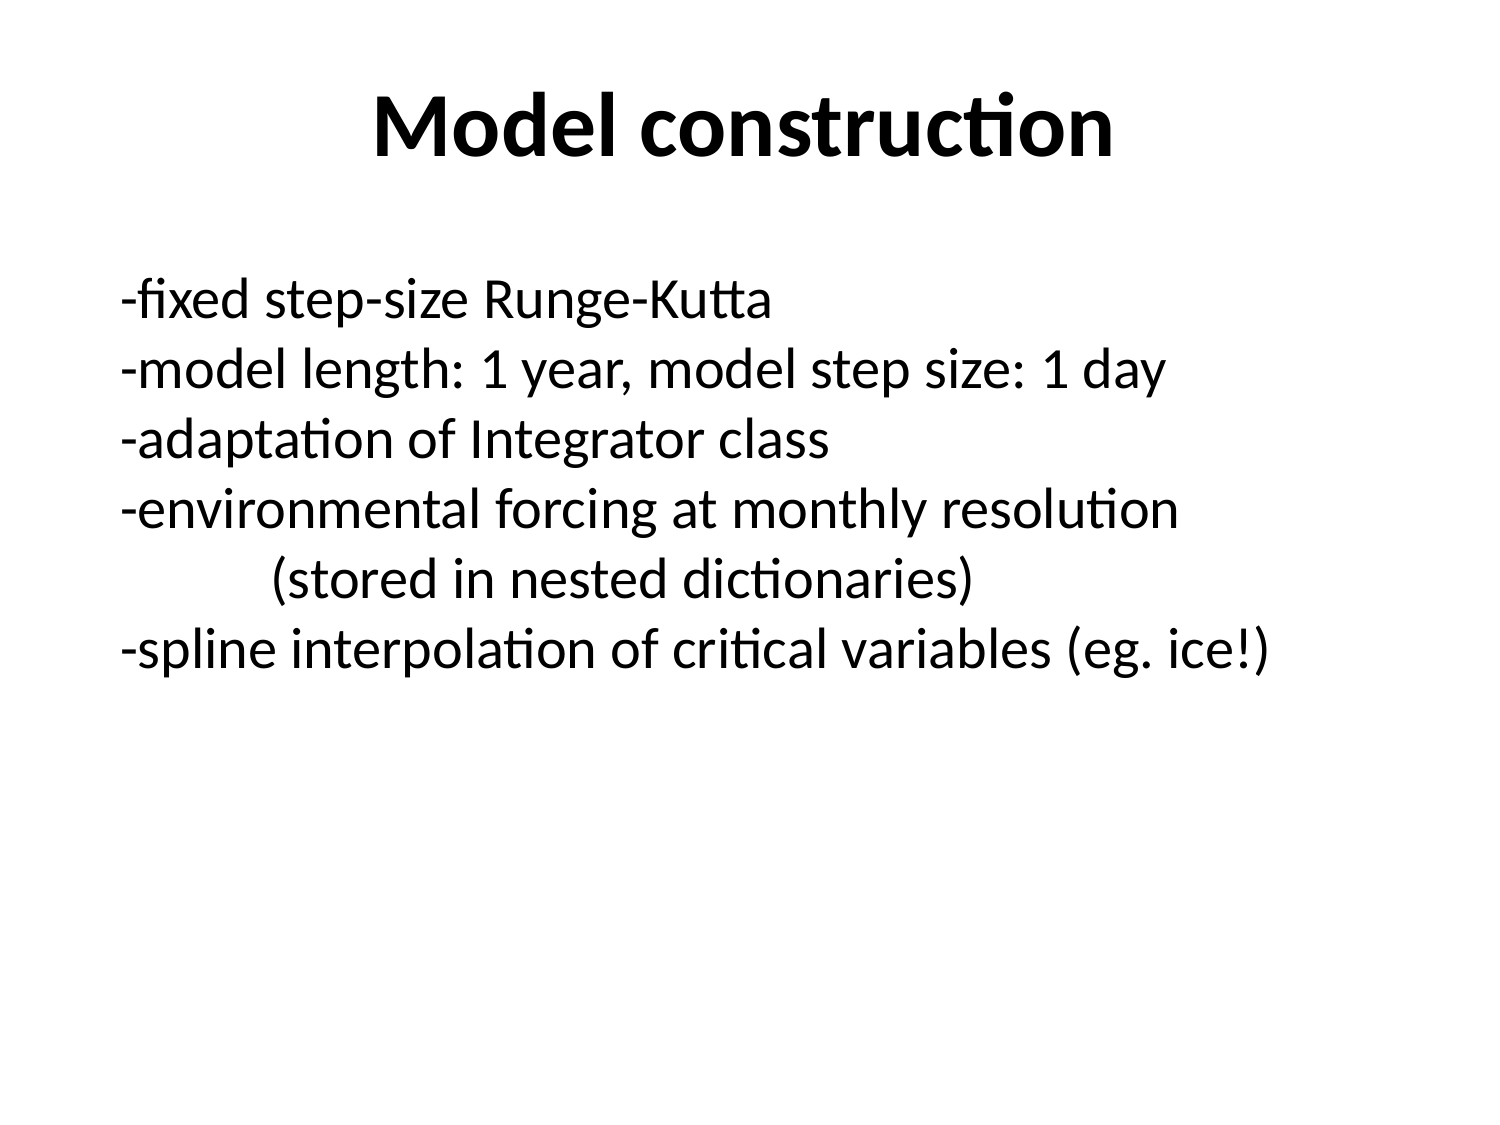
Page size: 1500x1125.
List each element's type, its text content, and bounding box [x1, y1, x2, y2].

title Model construction [352, 42, 1137, 198]
text_box -fixed step-size Runge-Kutta -model length: 1 year, model step size: 1 day -adaptation of Integrator class -environmental forcing at monthly resolution (stored in nested dictionaries) -spline interpolation of critical variables (eg. ice!) [105, 252, 1287, 828]
